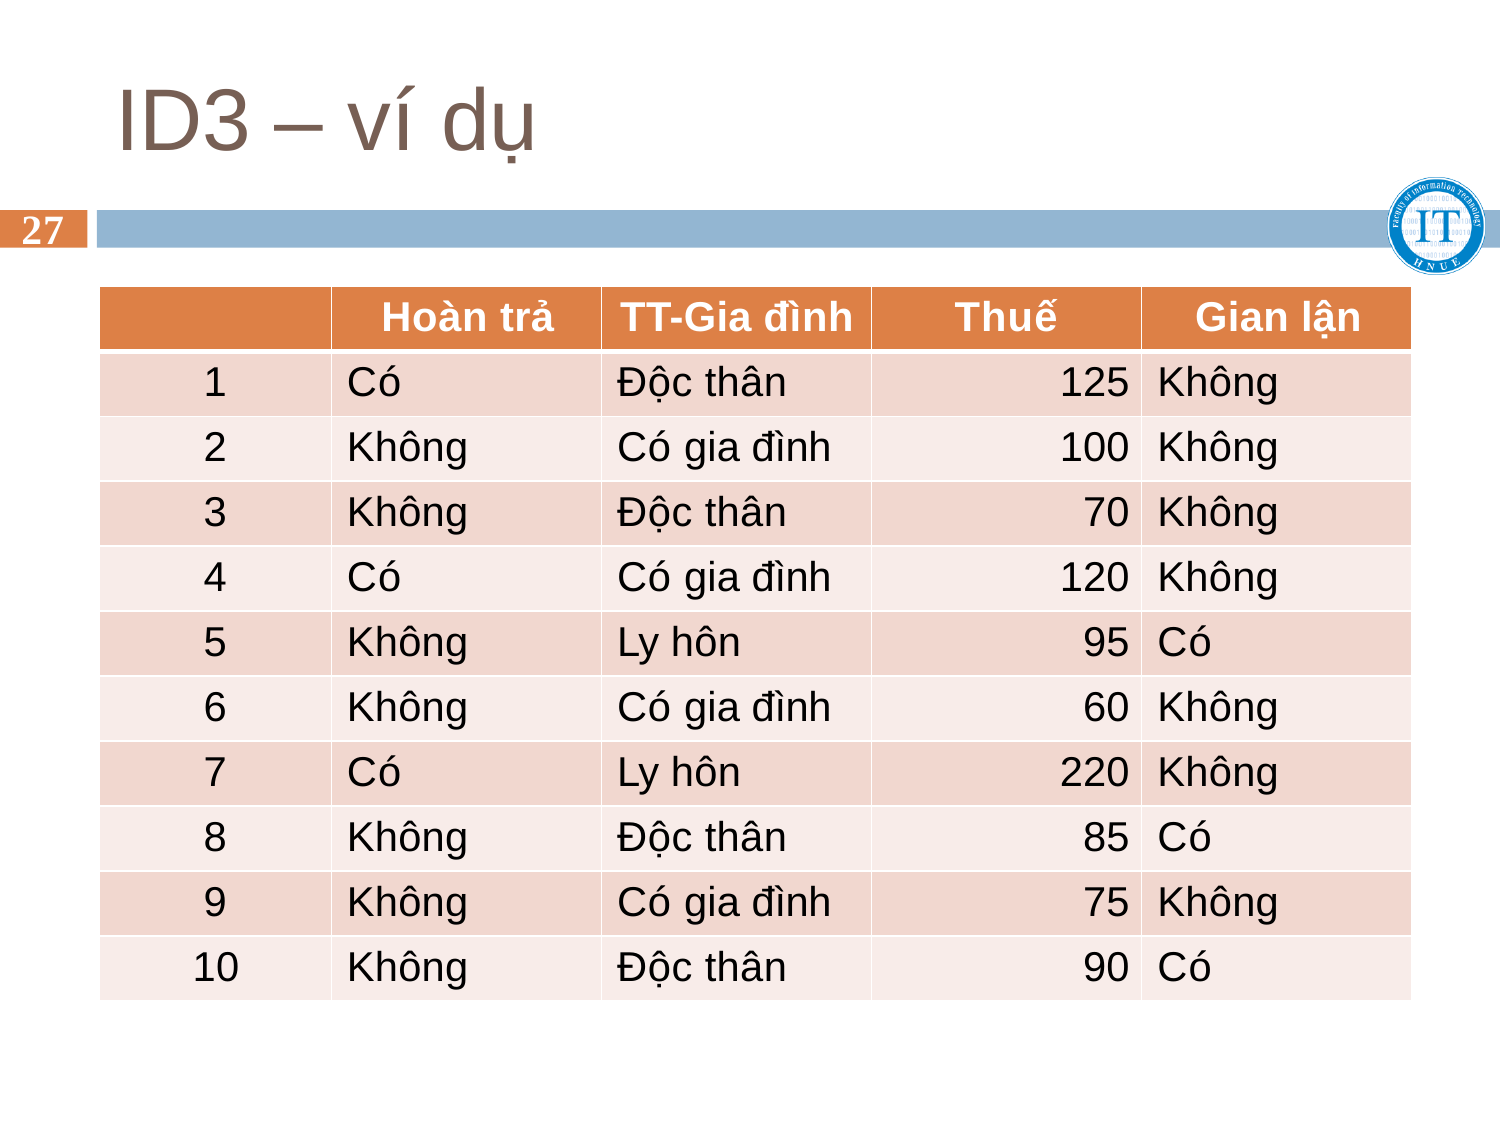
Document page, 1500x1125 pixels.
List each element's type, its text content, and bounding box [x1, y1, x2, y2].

table_cell Có [1142, 937, 1411, 1000]
table_cell Có [332, 742, 601, 805]
table_cell Không [1142, 677, 1411, 740]
table_cell 3 [100, 482, 331, 545]
table_cell 95 [872, 612, 1141, 675]
table_cell 6 [100, 677, 331, 740]
table_cell Độc thân [602, 482, 871, 545]
table_cell Có [332, 547, 601, 610]
table_header [100, 287, 331, 349]
table_cell Có gia đình [602, 547, 871, 610]
table_cell 7 [100, 742, 331, 805]
table_cell Không [332, 677, 601, 740]
table_cell Có gia đình [602, 677, 871, 740]
table_cell Không [1142, 872, 1411, 935]
table_cell 100 [872, 417, 1141, 480]
table_cell Có [1142, 807, 1411, 870]
table_cell 2 [100, 417, 331, 480]
table_cell Có [332, 354, 601, 416]
table_cell Độc thân [602, 354, 871, 416]
table_cell 75 [872, 872, 1141, 935]
table_cell Không [332, 807, 601, 870]
table_cell 1 [100, 354, 331, 416]
table_cell 5 [100, 612, 331, 675]
table_cell 70 [872, 482, 1141, 545]
table_cell Ly hôn [602, 742, 871, 805]
table_cell 125 [872, 354, 1141, 416]
table_cell Ly hôn [602, 612, 871, 675]
table_cell Không [1142, 742, 1411, 805]
table_cell Có gia đình [602, 417, 871, 480]
table_cell Có gia đình [602, 872, 871, 935]
table_cell Không [332, 417, 601, 480]
picture [1381, 169, 1486, 275]
table_header TT-Gia đình [602, 287, 871, 349]
table_cell 90 [872, 937, 1141, 1000]
table_header Hoàn trả [332, 287, 601, 349]
table_cell Không [1142, 354, 1411, 416]
text_box 27 [19, 200, 68, 253]
table_cell Không [332, 937, 601, 1000]
table_cell Độc thân [602, 937, 871, 1000]
table_cell 85 [872, 807, 1141, 870]
table_cell 4 [100, 547, 331, 610]
table_header Gian lận [1142, 287, 1411, 349]
table_cell 120 [872, 547, 1141, 610]
table_cell 60 [872, 677, 1141, 740]
table_header Thuế [872, 287, 1141, 349]
table_cell Có [1142, 612, 1411, 675]
table_cell Không [1142, 482, 1411, 545]
table_cell 8 [100, 807, 331, 870]
table_cell Độc thân [602, 807, 871, 870]
table_cell Không [332, 872, 601, 935]
table_cell 10 [100, 937, 331, 1000]
title ID3 – ví dụ [113, 61, 541, 252]
table_cell 220 [872, 742, 1141, 805]
table_cell Không [332, 612, 601, 675]
table_cell Không [1142, 417, 1411, 480]
table_cell Không [332, 482, 601, 545]
table_cell 9 [100, 872, 331, 935]
table_cell Không [1142, 547, 1411, 610]
